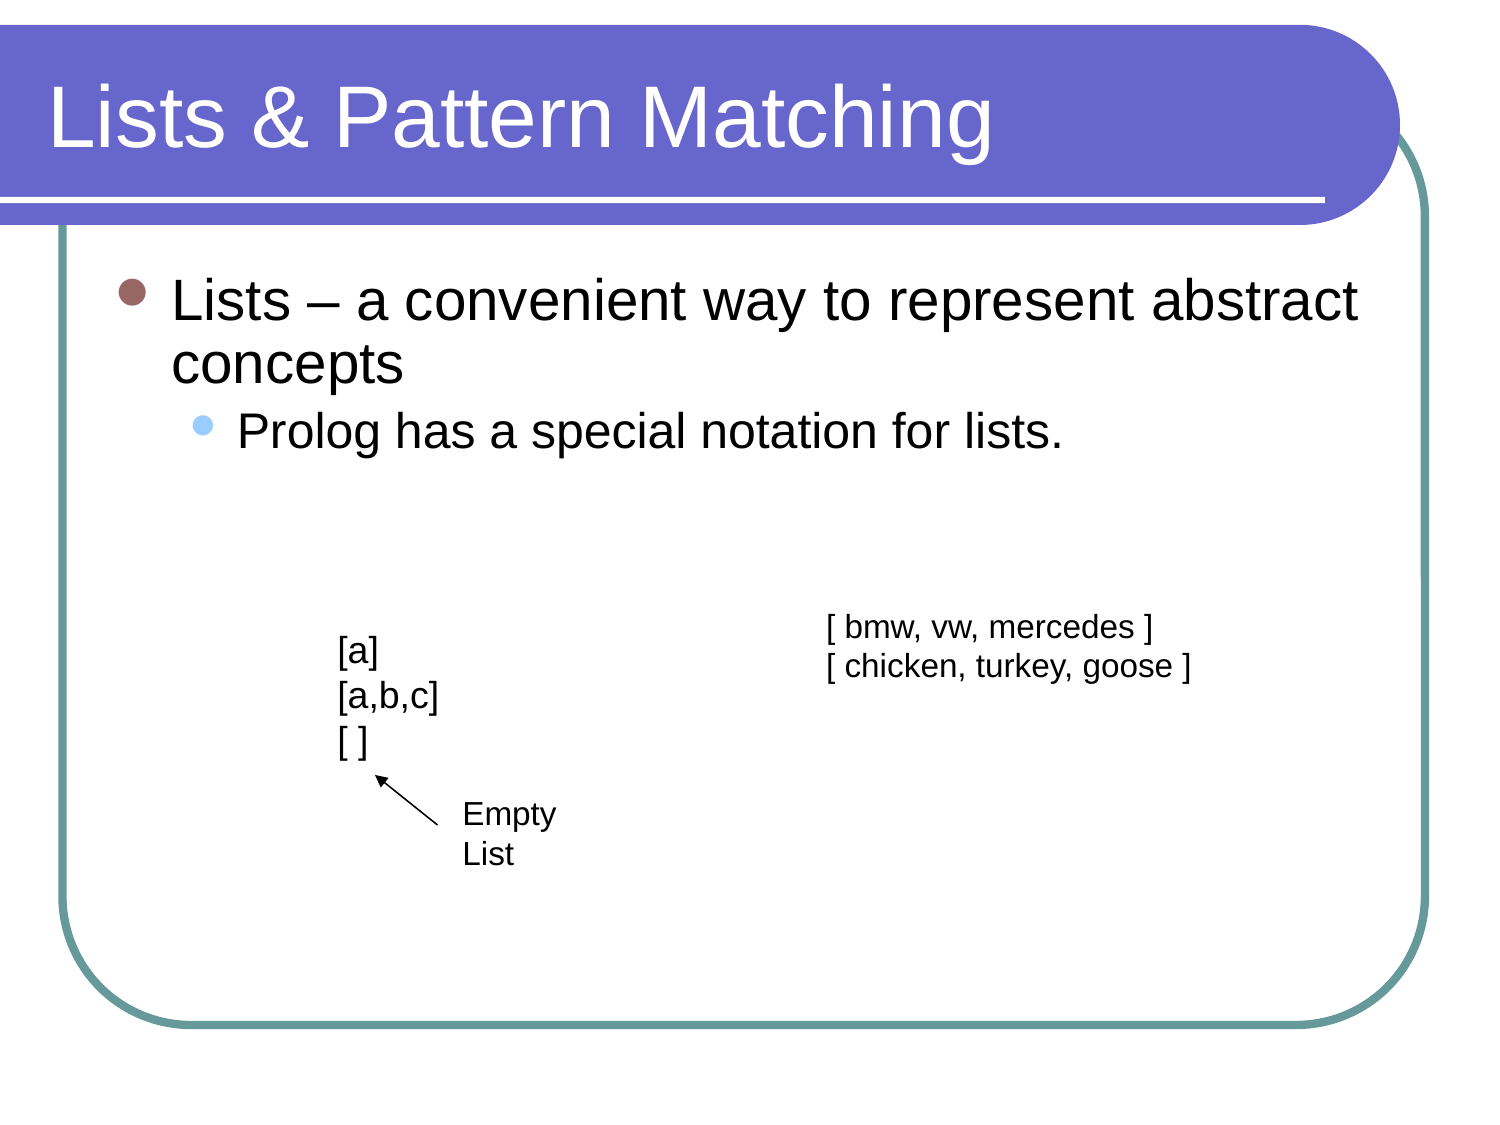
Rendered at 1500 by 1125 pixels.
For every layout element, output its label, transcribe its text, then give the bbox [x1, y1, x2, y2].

text_box [375, 774, 438, 826]
text_box [a] [a,b,c] [ ] [322, 618, 455, 769]
text_box Empty List [447, 784, 582, 880]
title Lists & Pattern Matching [32, 37, 1347, 188]
list Lists – a convenient way to represent abstract concepts Prolog has a special notation for lists. [99, 262, 1400, 491]
text_box [ bmw, vw, mercedes ] [ chicken, turkey, goose ] [811, 597, 1208, 692]
